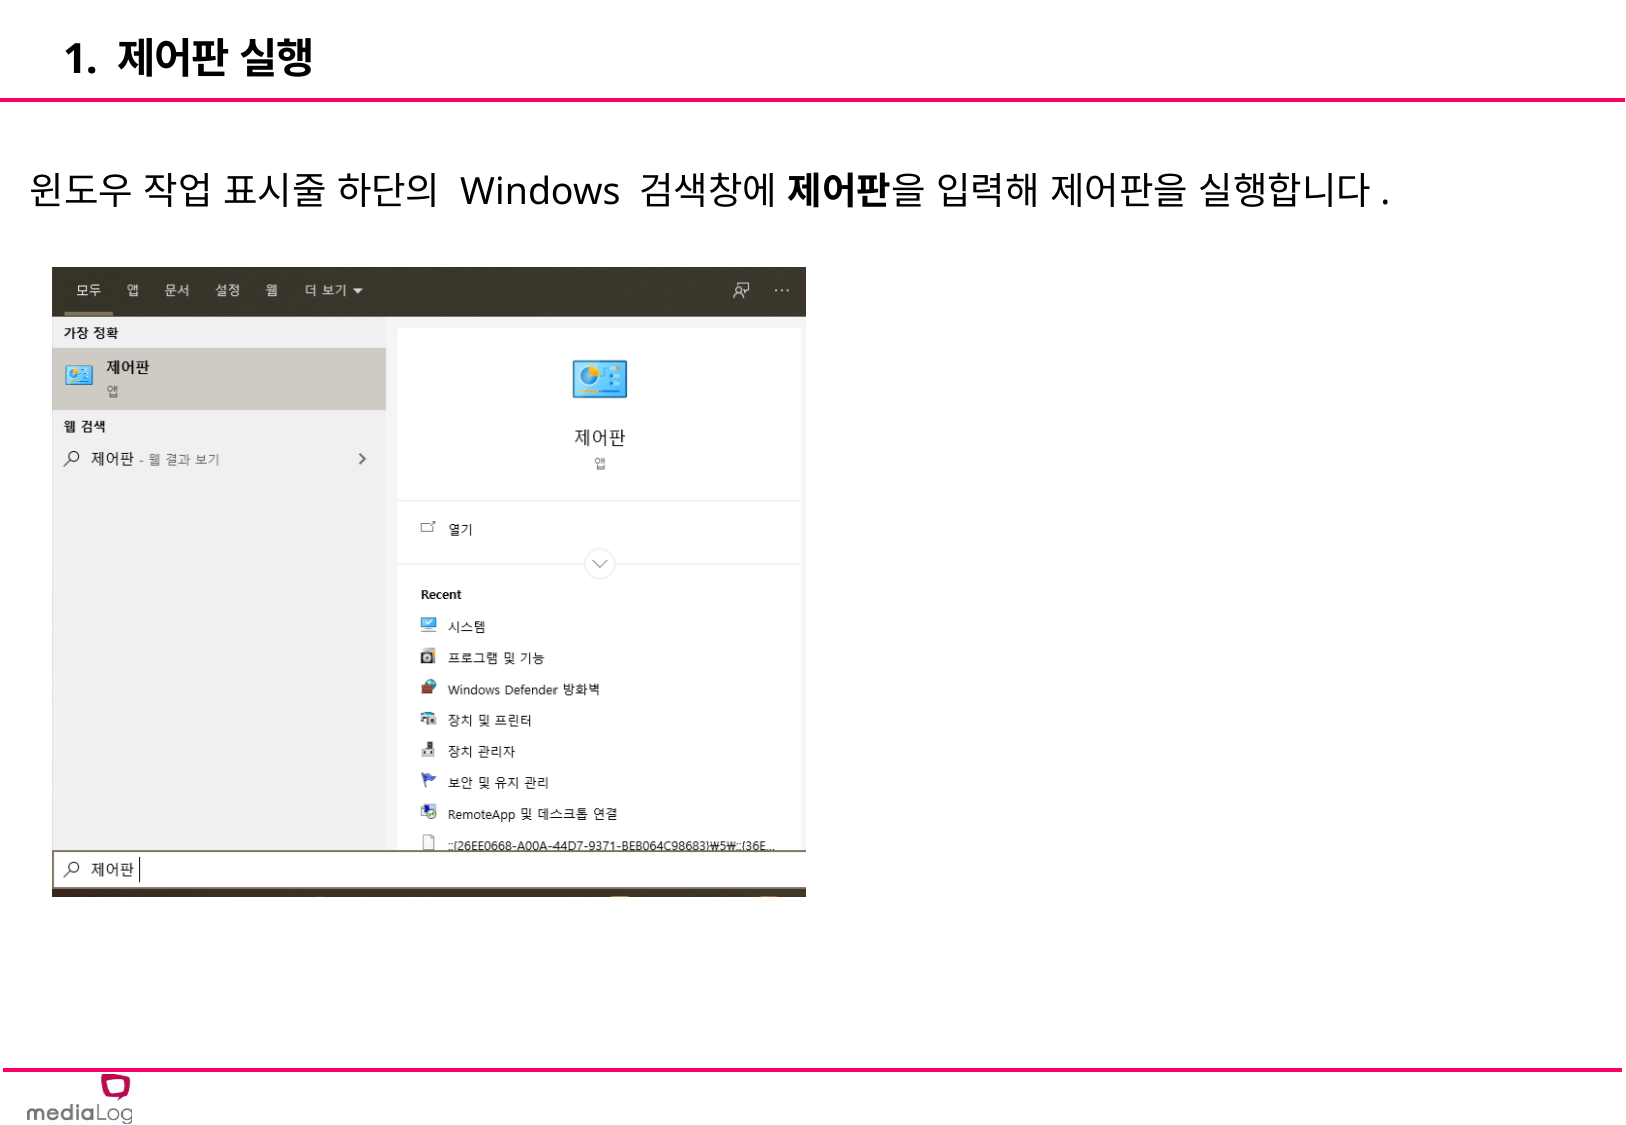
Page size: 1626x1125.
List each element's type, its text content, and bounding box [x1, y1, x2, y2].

text_box 1. 제어판 실행 [48, 22, 1177, 96]
text_box 윈도우 작업 표시줄 하단의 Windows 검색창에 제어판을 입력해 제어판을 실행합니다. [14, 159, 1406, 219]
text_box [58, 117, 1573, 235]
picture [27, 1074, 132, 1124]
picture [52, 266, 808, 897]
